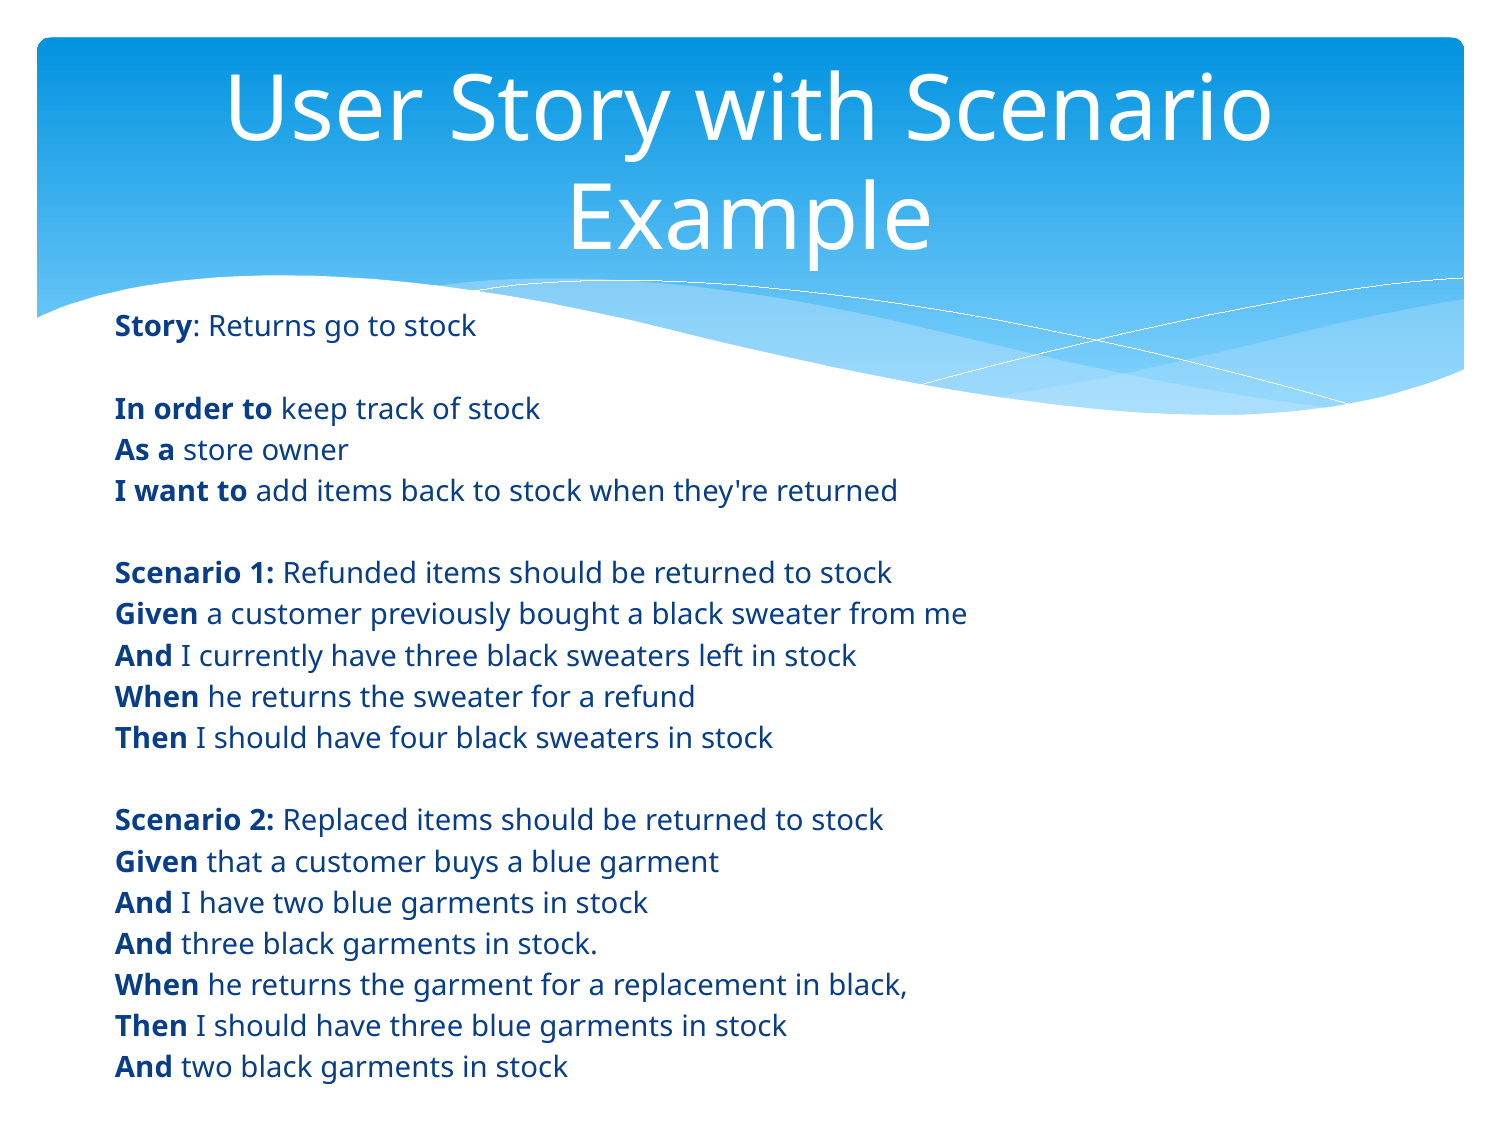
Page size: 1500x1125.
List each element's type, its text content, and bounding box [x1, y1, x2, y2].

title User Story with Scenario Example [75, 55, 1425, 261]
list Story: Returns go to stock In order to keep track of stock As a store owner I want to add items back to stock when they're returned Scenario 1: Refunded items should be returned to stock Given a customer previously bought a black sweater from me And I currently have three black sweaters left in stock When he returns the sweater for a refund Then I should have four black sweaters in stock Scenario 2: Replaced items should be returned to stock Given that a customer buys a blue garment And I have two blue garments in stock And three black garments in stock. When he returns the garment for a replacement in black, Then I should have three blue garments in stock And two black garments in stock [99, 299, 1463, 1100]
